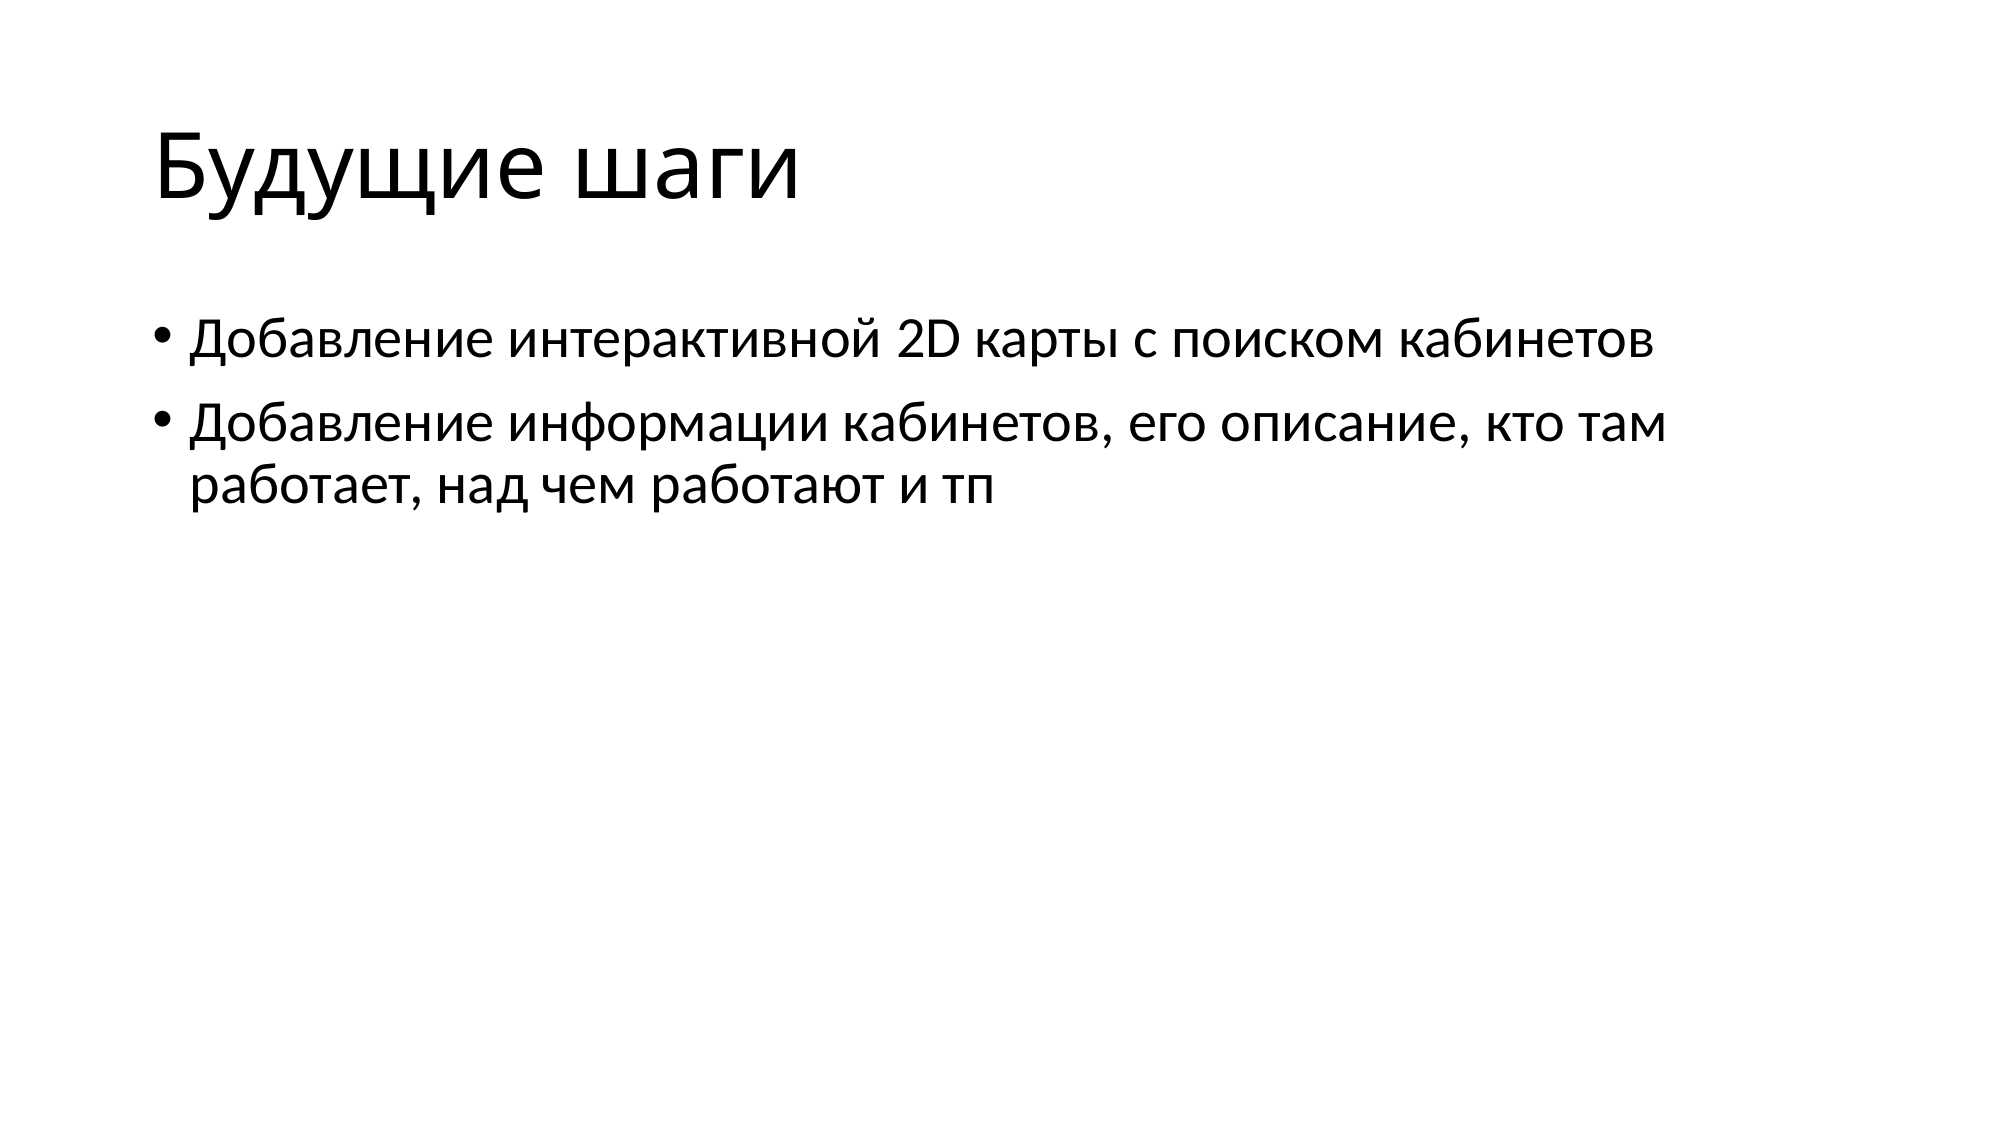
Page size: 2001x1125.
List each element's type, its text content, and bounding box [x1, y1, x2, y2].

list Добавление интерактивной 2D карты с поиском кабинетов Добавление информации кабинетов, его описание, кто там работает, над чем работают и тп [137, 299, 1863, 1014]
title Будущие шаги [137, 59, 1863, 278]
